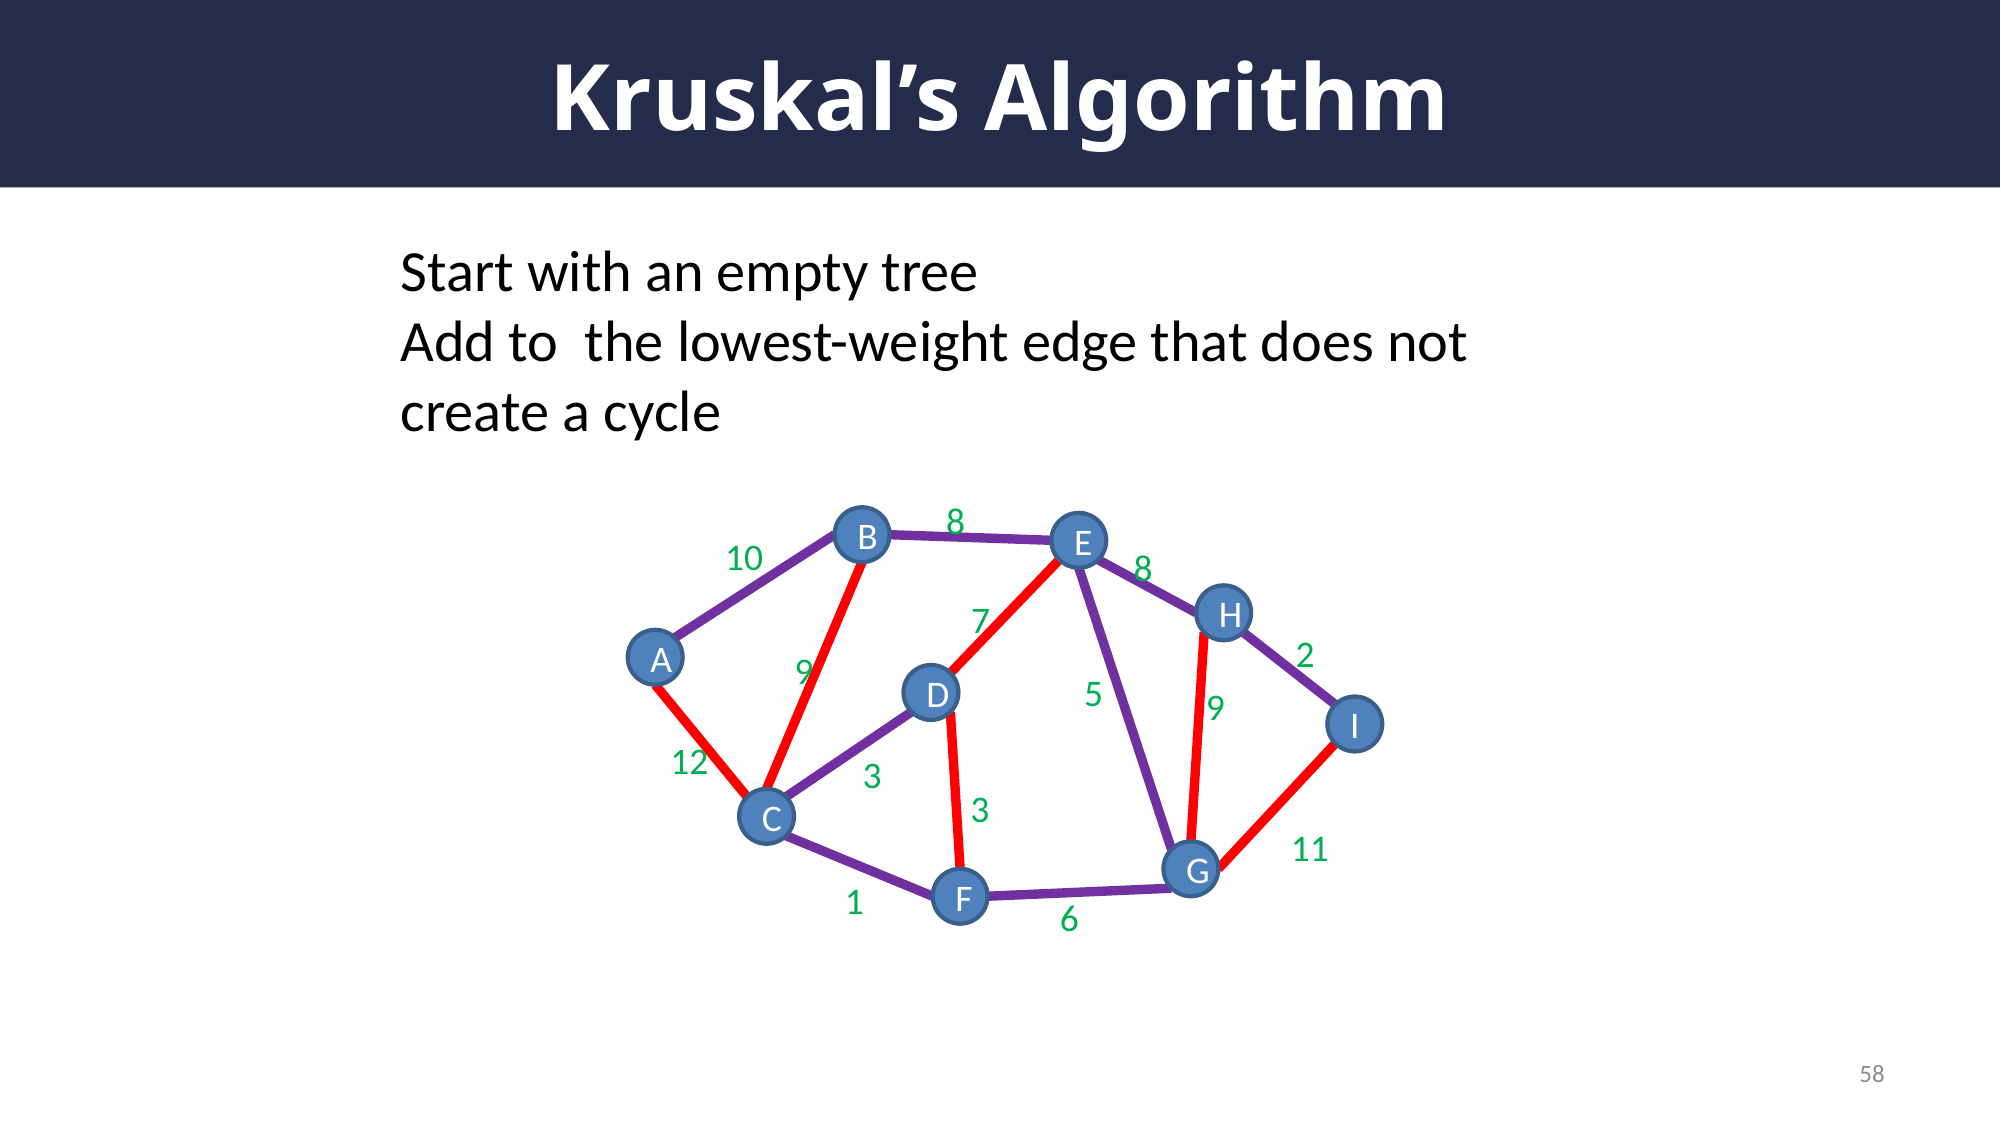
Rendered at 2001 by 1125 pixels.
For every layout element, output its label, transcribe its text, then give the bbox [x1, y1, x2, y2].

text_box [627, 489, 1383, 948]
slide_number 58 [1433, 1042, 1900, 1103]
title Kruskal’s Algorithm [99, 24, 1900, 163]
